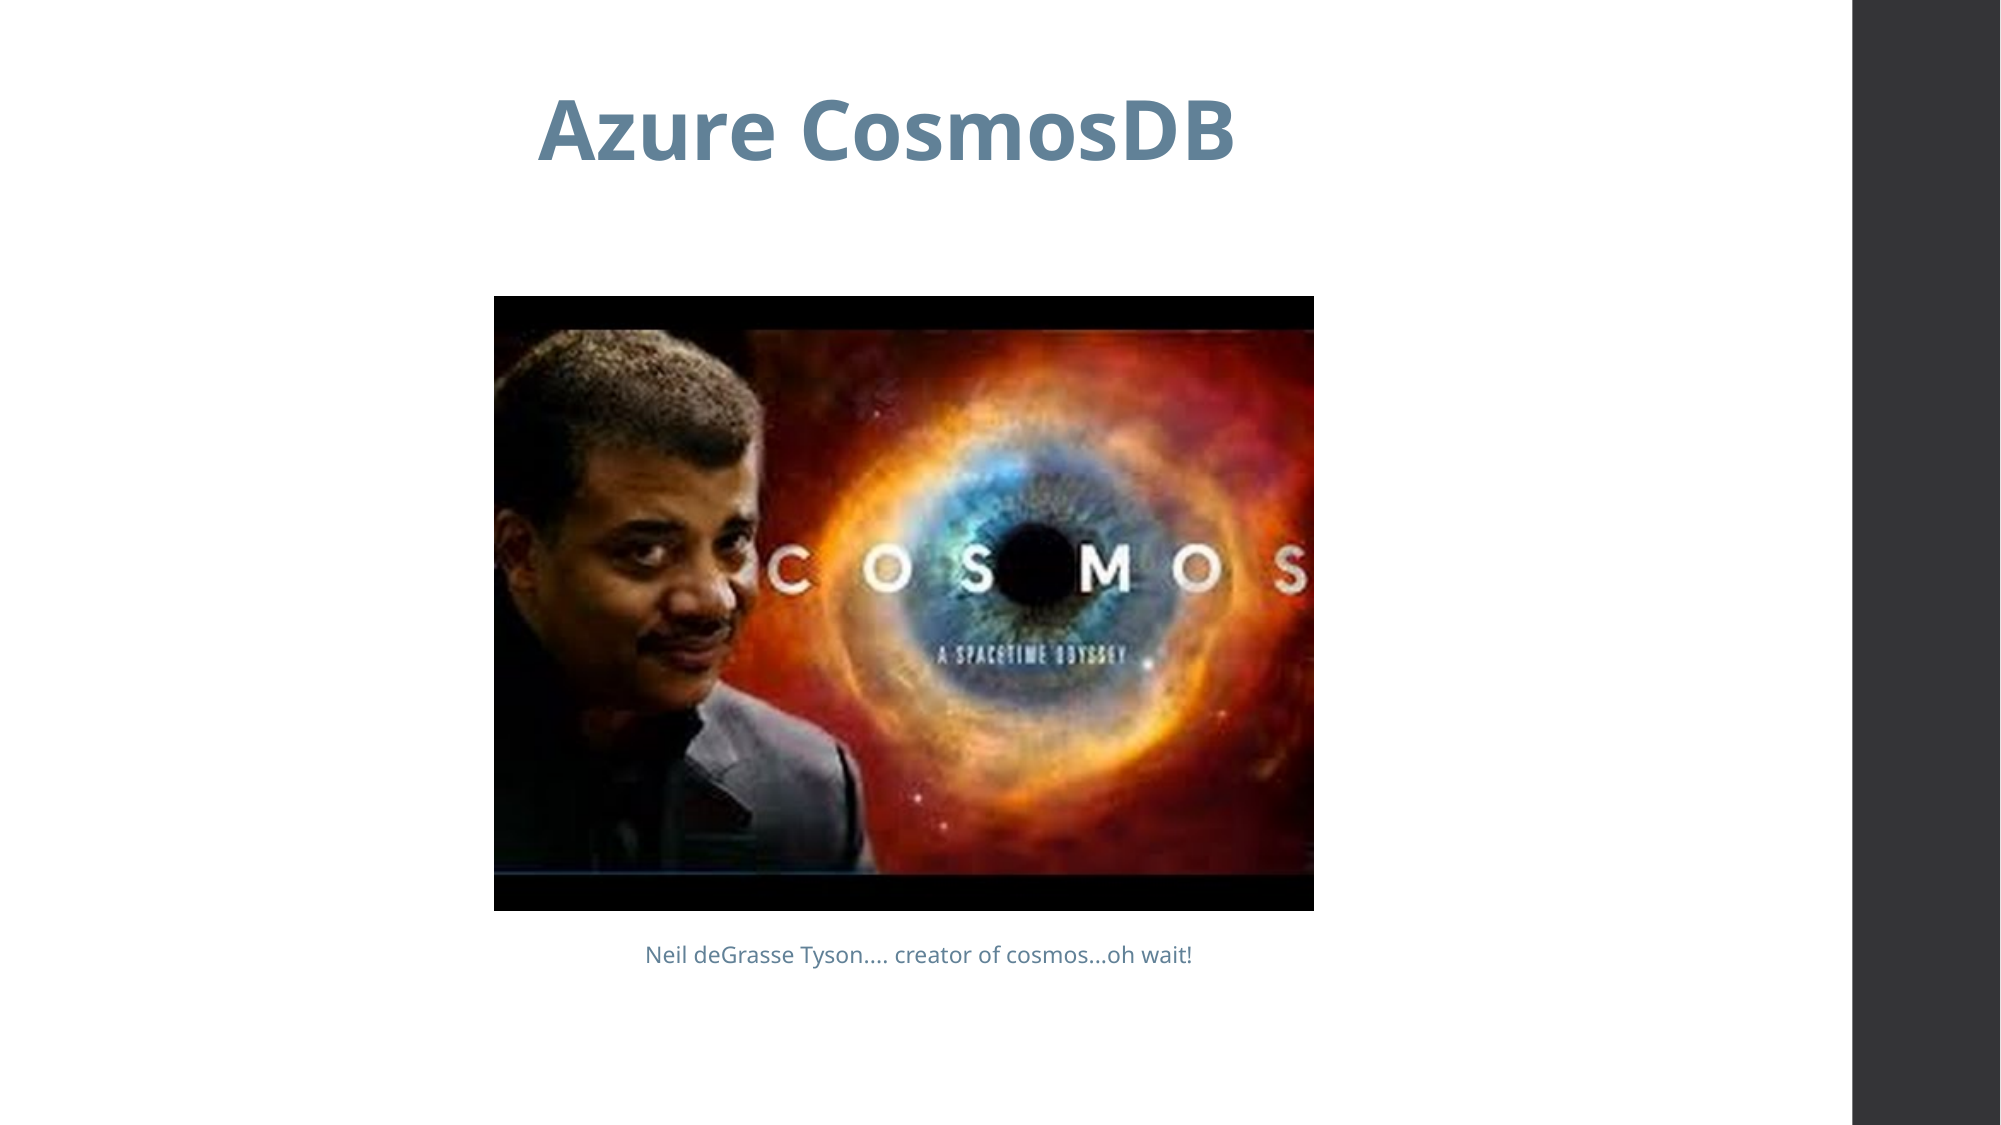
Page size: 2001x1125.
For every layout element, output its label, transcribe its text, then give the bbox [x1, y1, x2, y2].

text_box Azure CosmosDB [524, 69, 1253, 185]
text_box Neil deGrasse Tyson.... creator of cosmos...oh wait! [630, 933, 1209, 976]
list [494, 296, 1314, 912]
